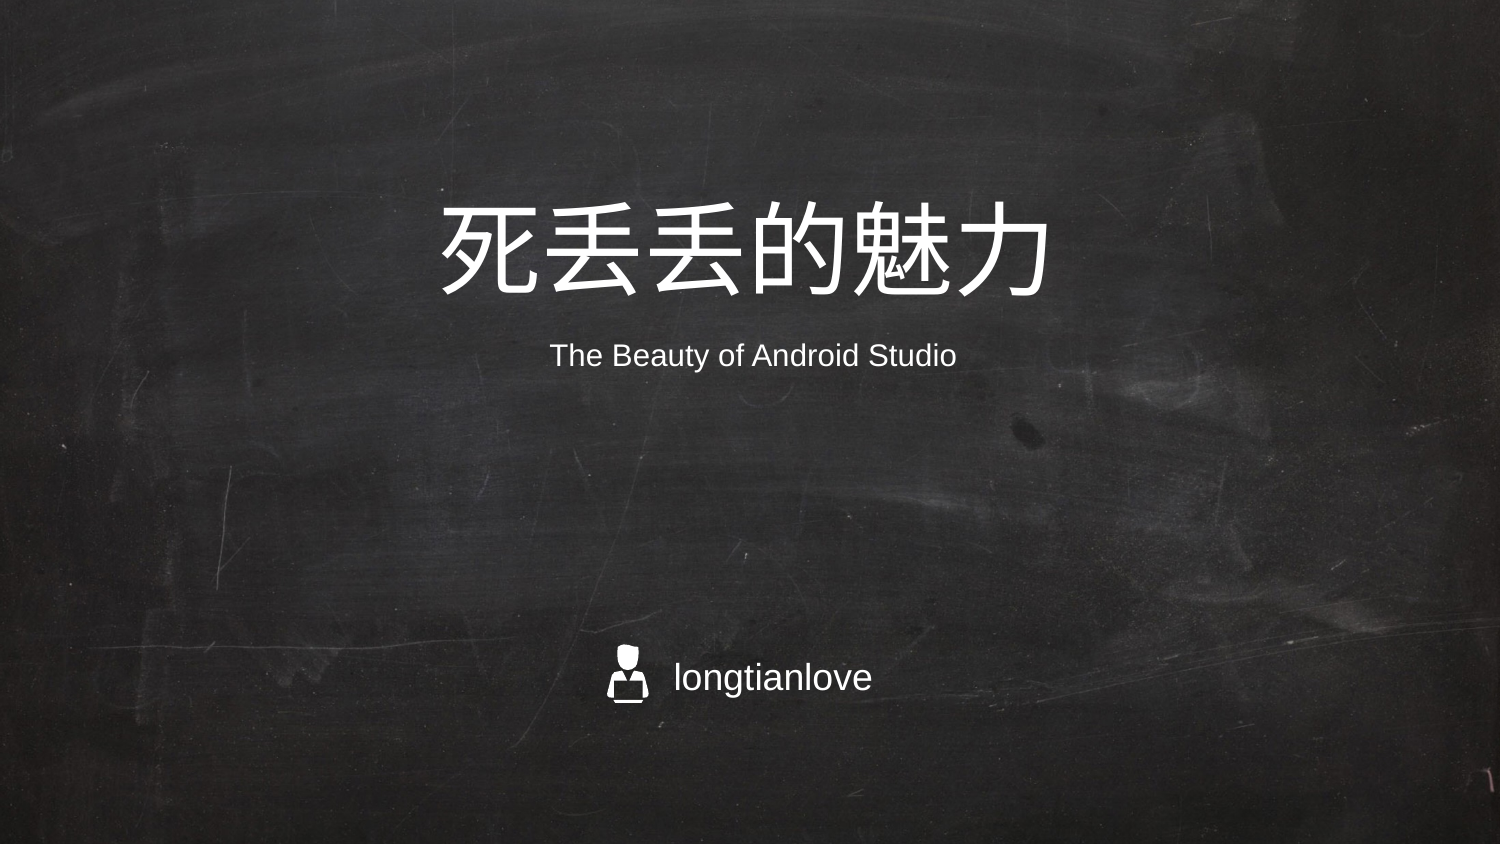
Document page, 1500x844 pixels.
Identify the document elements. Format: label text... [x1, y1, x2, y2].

text_box The Beauty of Android Studio [210, 327, 1297, 380]
text_box [607, 644, 639, 698]
text_box longtianlove [658, 645, 996, 705]
text_box 死丢丢的魅力 [155, 177, 1340, 317]
text_box [629, 670, 649, 698]
text_box [613, 699, 644, 703]
picture [0, 0, 1500, 844]
